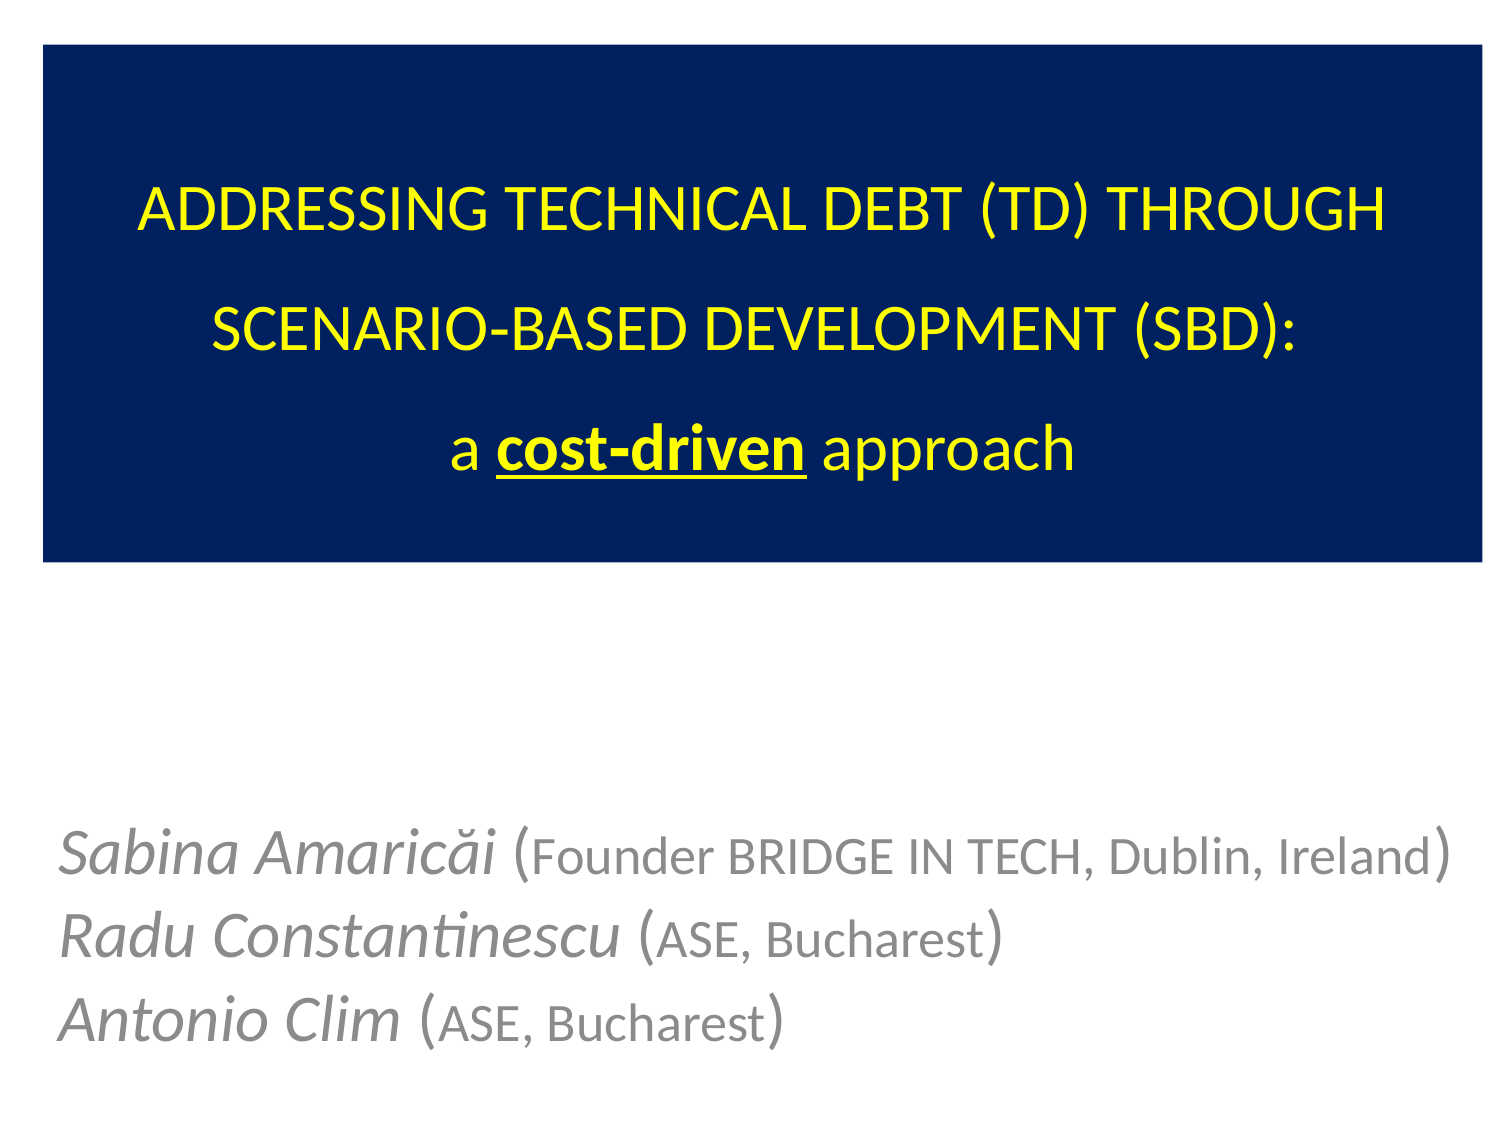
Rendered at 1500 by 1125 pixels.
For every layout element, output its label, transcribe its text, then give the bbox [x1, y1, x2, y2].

title ADDRESSING TECHNICAL DEBT (TD) THROUGH SCENARIO‑BASED DEVELOPMENT (SBD): a cost‑driven approach [43, 44, 1483, 563]
text_box Radu Constantinescu (ASE, Bucharest) [43, 899, 1483, 982]
subtitle Antonio Clim (ASE, Bucharest) [43, 982, 1483, 1079]
text_box Sabina Amaricăi (Founder BRIDGE IN TECH, Dublin, Ireland) [43, 800, 1483, 899]
